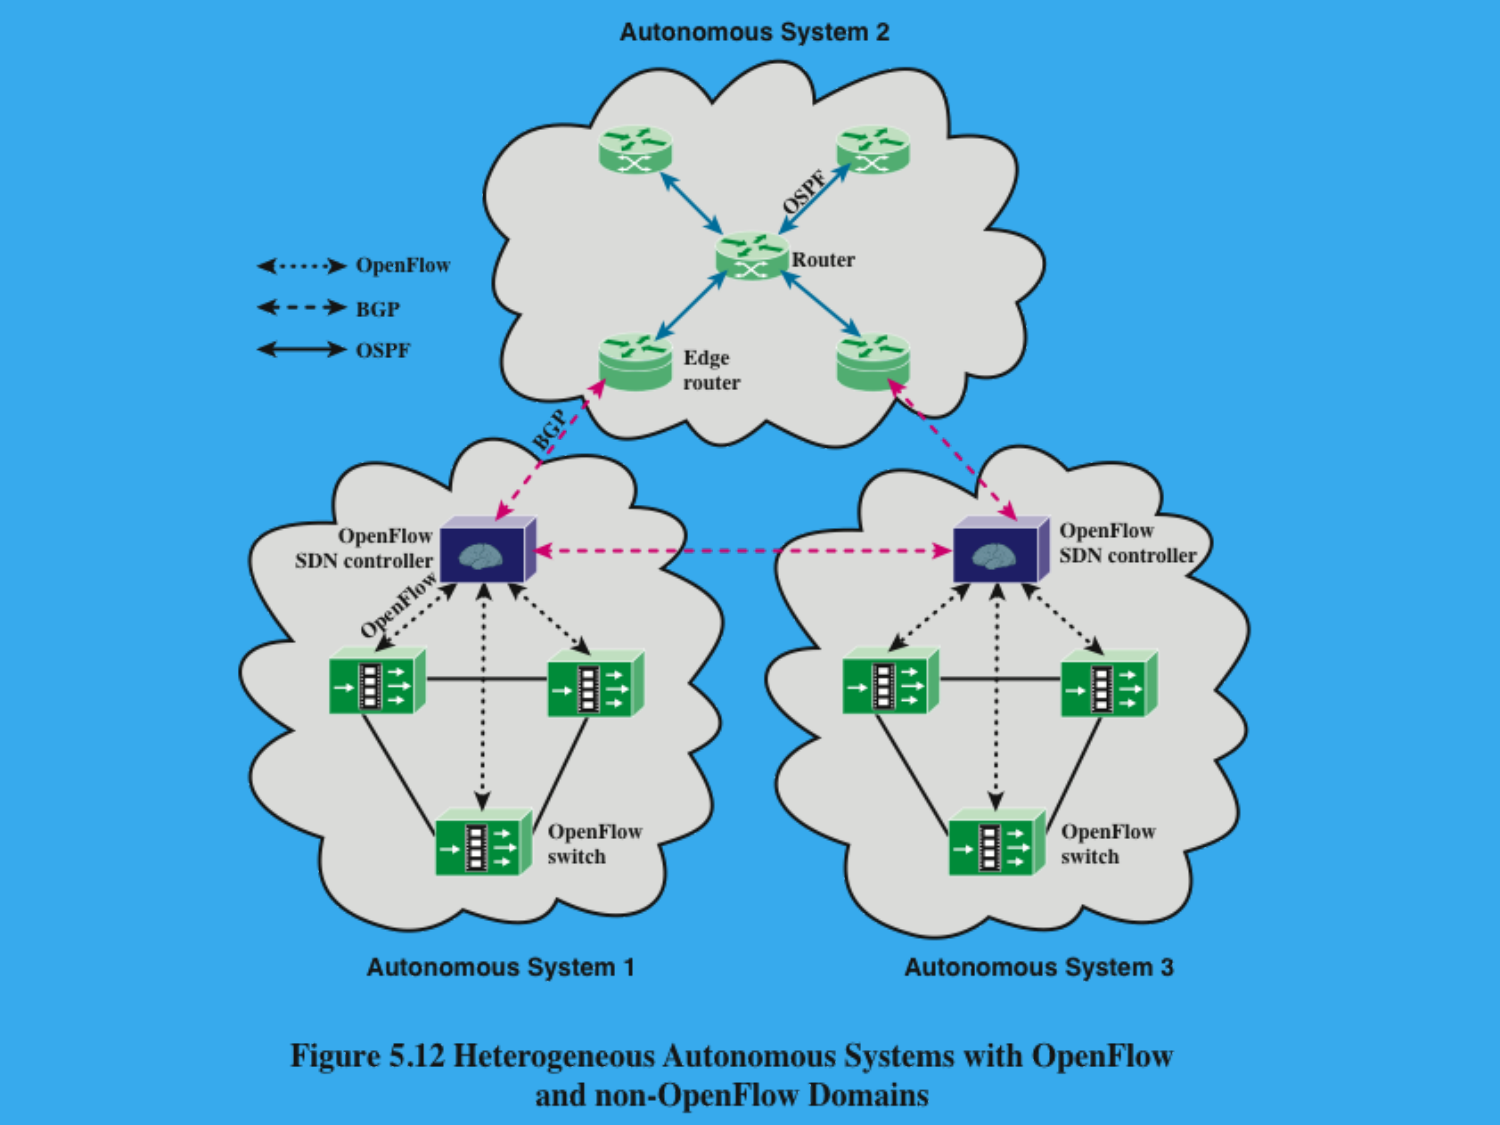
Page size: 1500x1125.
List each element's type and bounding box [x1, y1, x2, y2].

picture [196, 0, 1287, 1125]
